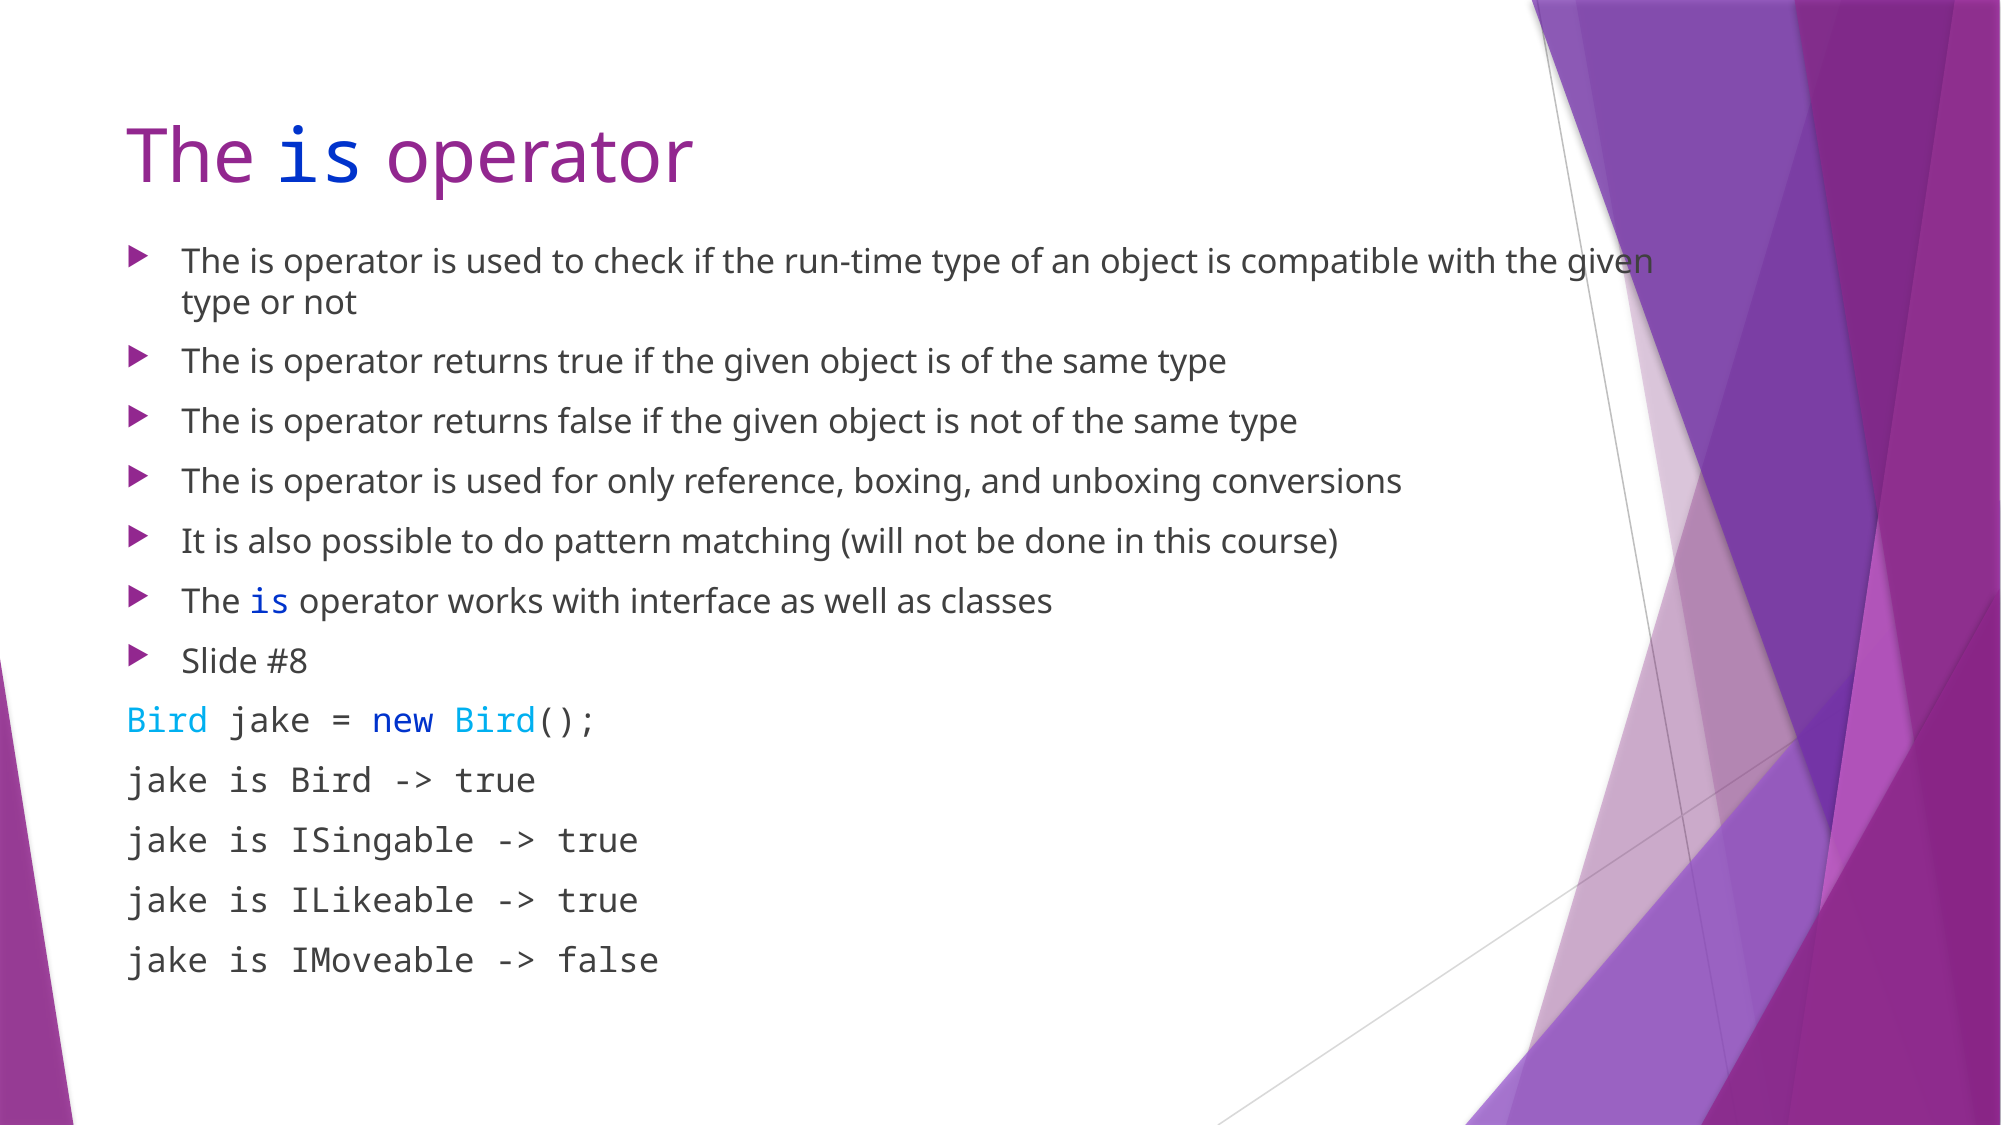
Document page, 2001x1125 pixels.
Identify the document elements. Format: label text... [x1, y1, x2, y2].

list The is operator is used to check if the run-time type of an object is compatible with the given type or not The is operator returns true if the given object is of the same type The is operator returns false if the given object is not of the same type The is operator is used for only reference, boxing, and unboxing conversions It is also possible to do pattern matching (will not be done in this course) The is operator works with interface as well as classes Slide #8 Bird jake = new Bird(); jake is Bird -> true jake is ISingable -> true jake is ILikeable -> true jake is IMoveable -> false [111, 231, 1686, 991]
title The is operator [111, 99, 1522, 231]
